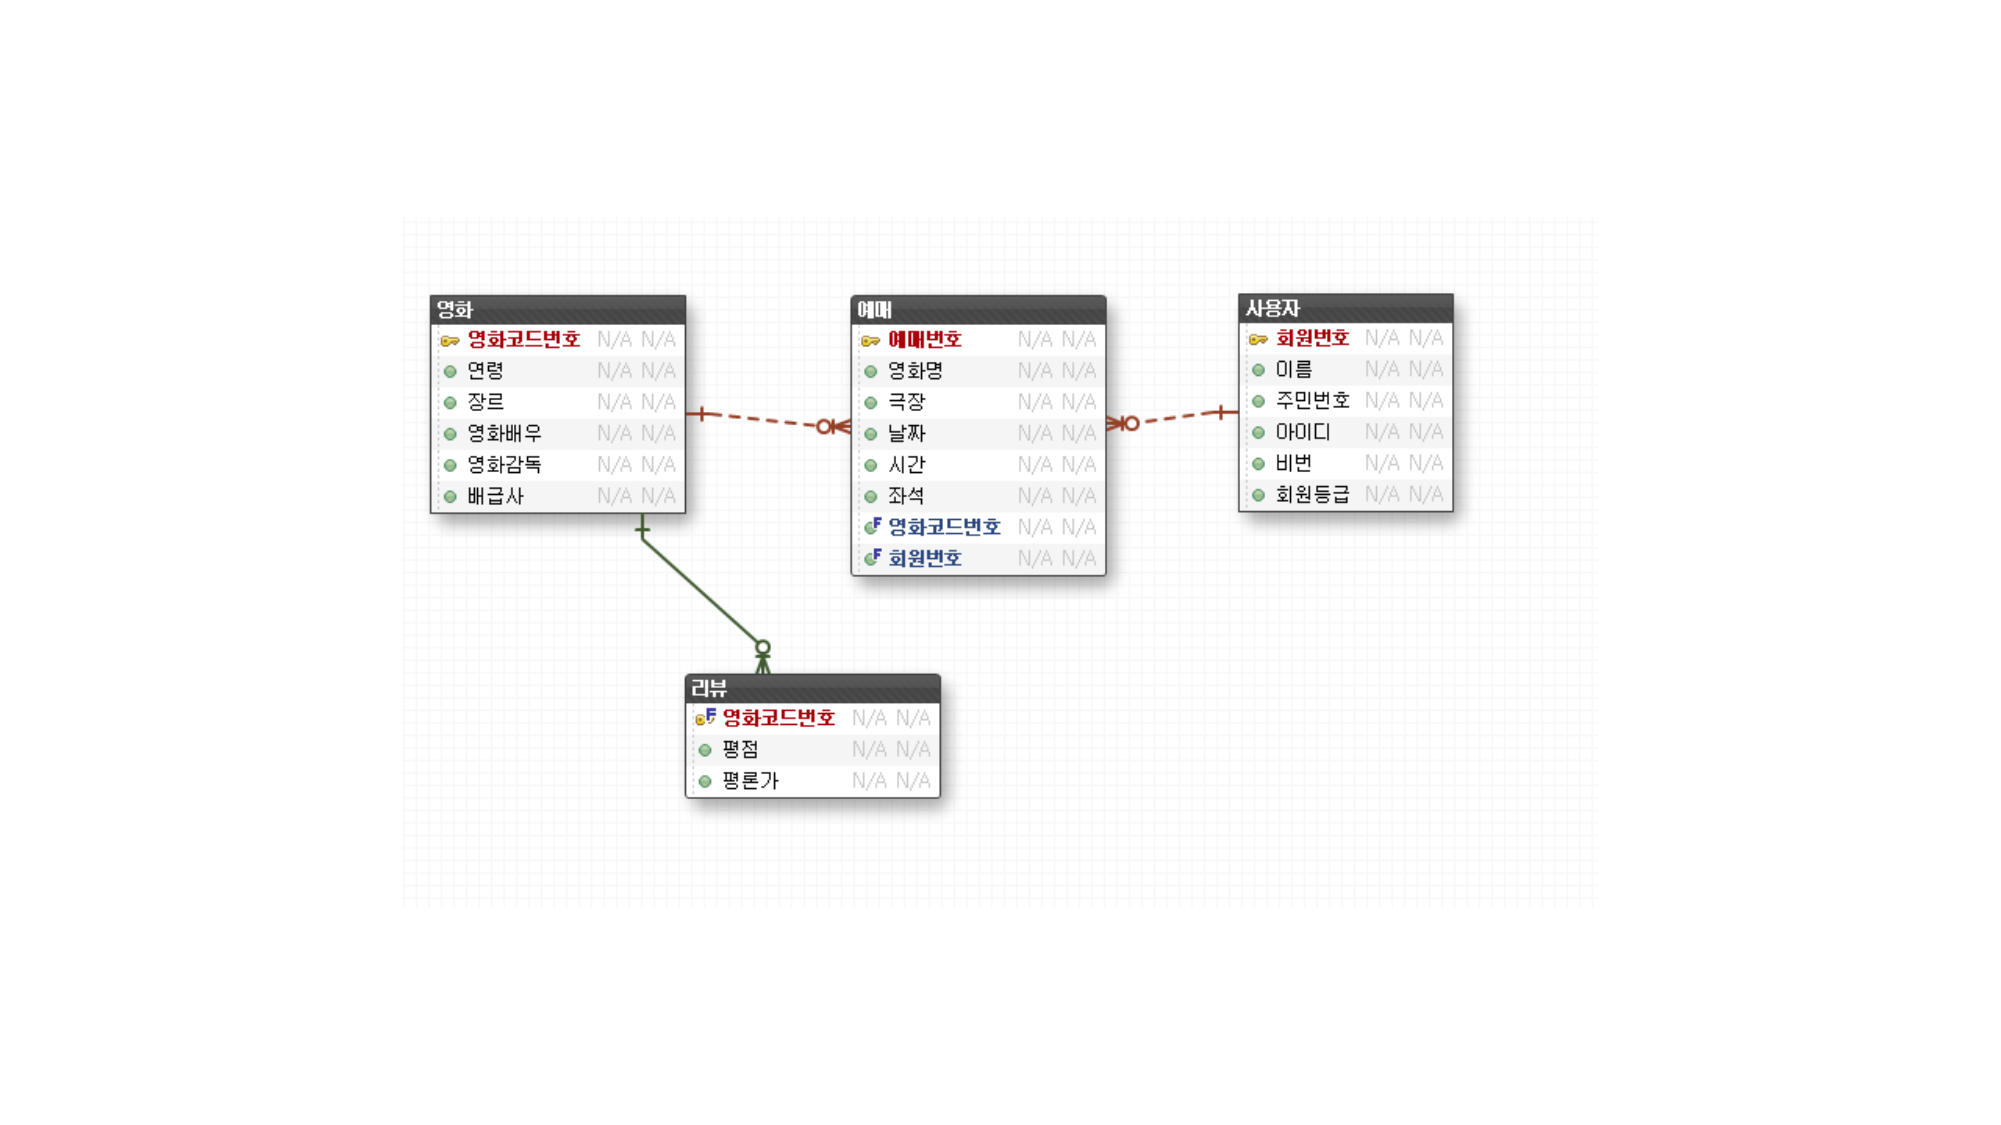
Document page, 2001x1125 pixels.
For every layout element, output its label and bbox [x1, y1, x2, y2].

picture [402, 217, 1598, 908]
